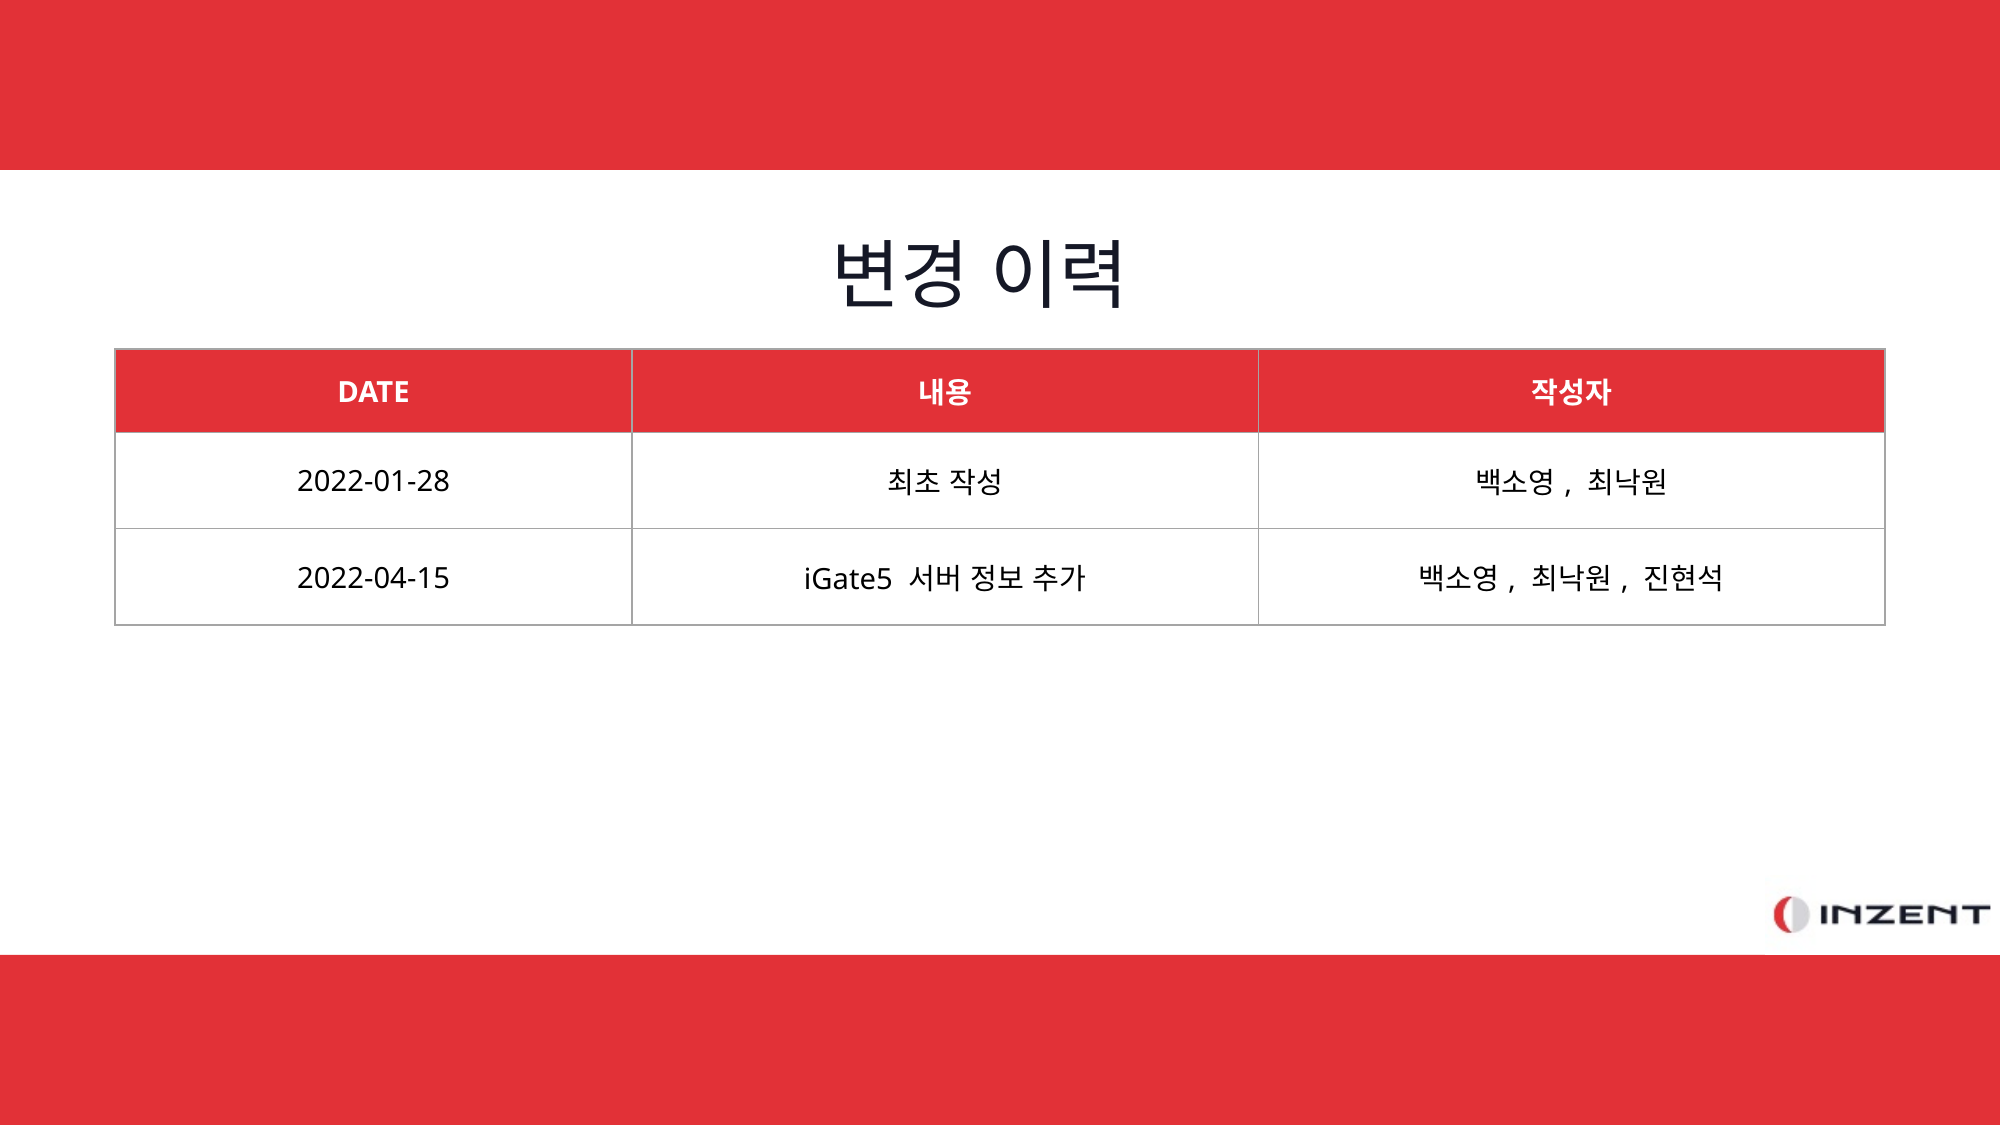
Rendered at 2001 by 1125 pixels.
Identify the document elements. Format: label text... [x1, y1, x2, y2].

table_header 내용 [633, 350, 1258, 432]
table_header 작성자 [1259, 350, 1884, 432]
text_box 변경 이력 [695, 223, 1266, 321]
table_cell 백소영, 최낙원 [1259, 433, 1884, 528]
text_box [0, 0, 2000, 171]
table_cell 최초 작성 [633, 433, 1258, 528]
table_cell iGate5 서버 정보 추가 [633, 529, 1258, 624]
text_box [0, 954, 2000, 1125]
table_cell 2022-01-28 [116, 433, 631, 528]
table_cell 백소영, 최낙원, 진현석 [1259, 529, 1884, 624]
table_header DATE [116, 350, 631, 432]
picture [1765, 875, 2000, 955]
table_cell 2022-04-15 [116, 529, 631, 624]
